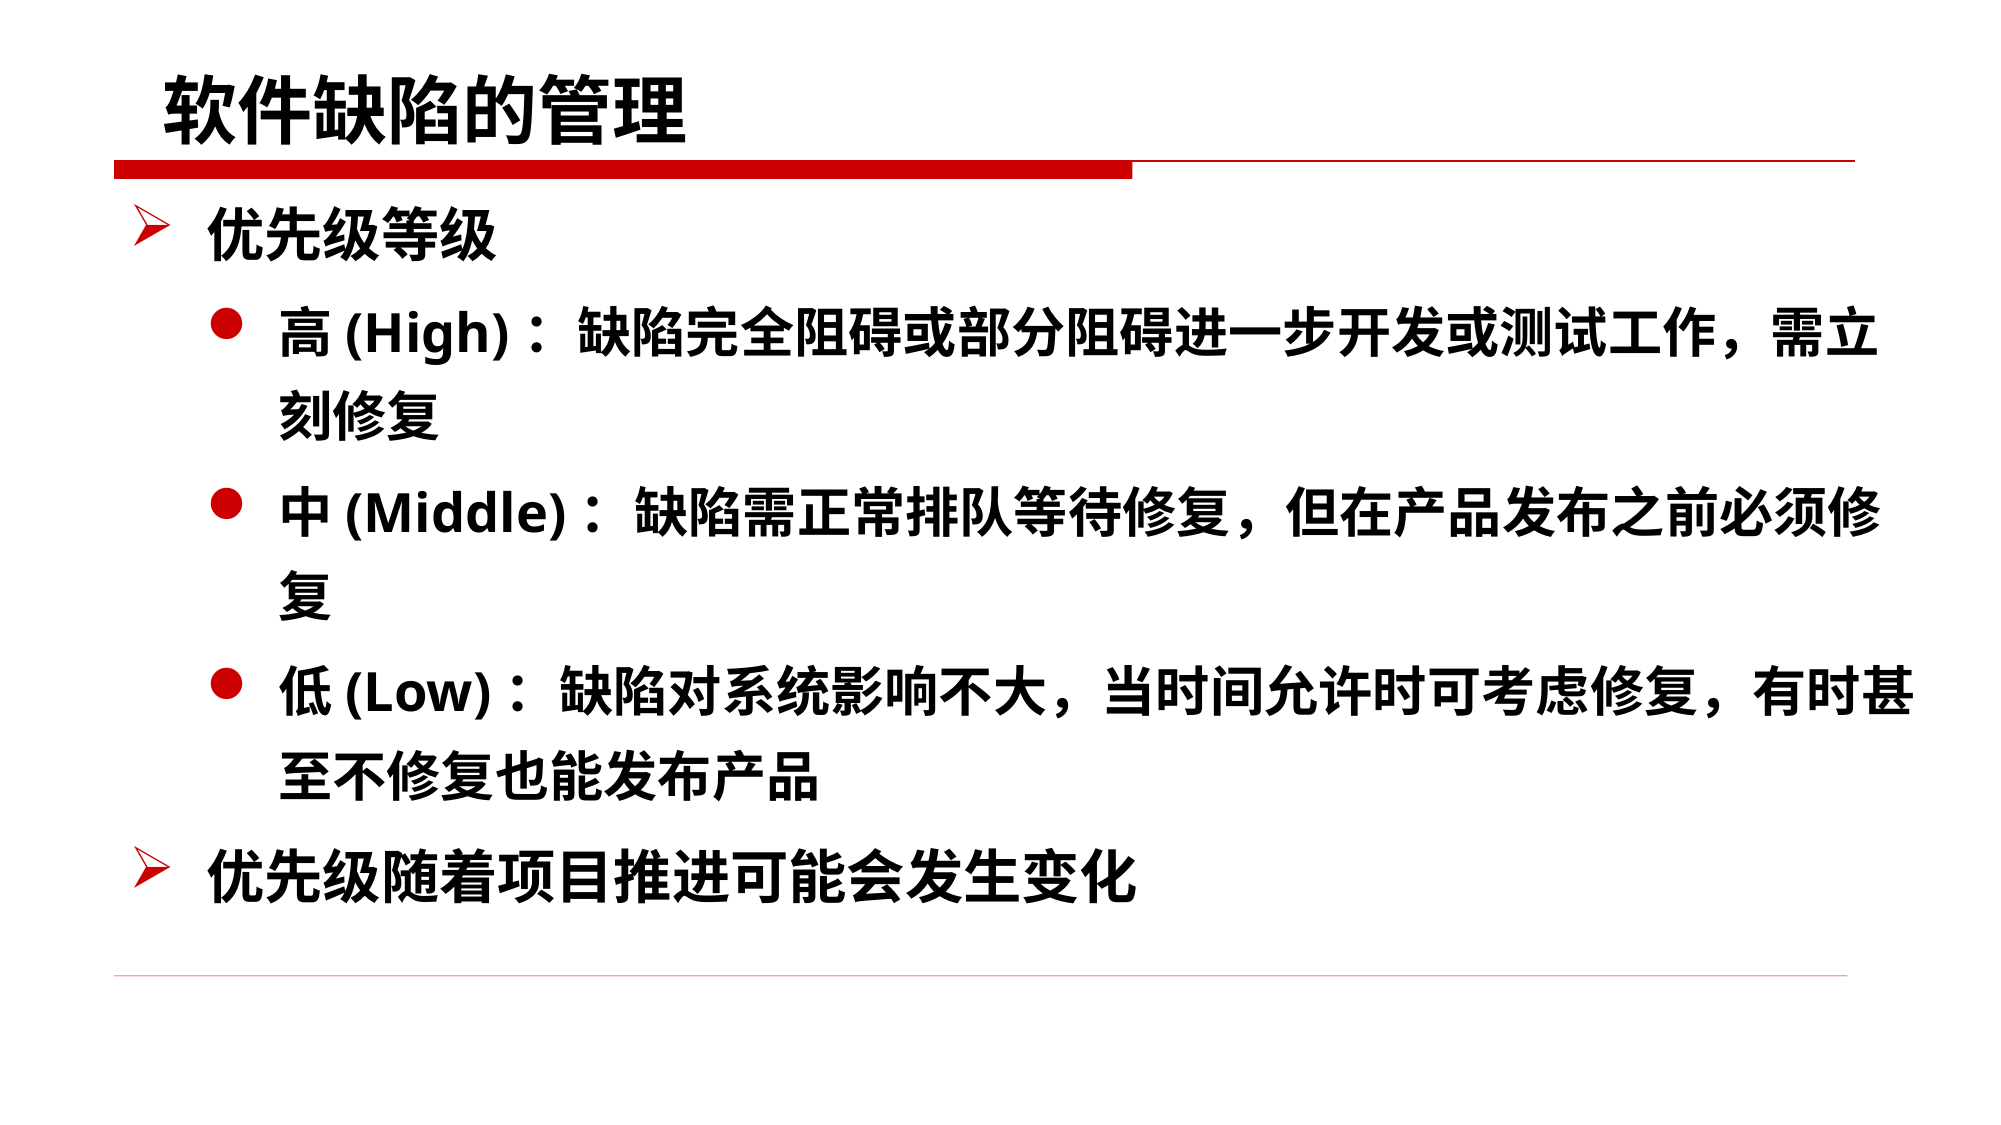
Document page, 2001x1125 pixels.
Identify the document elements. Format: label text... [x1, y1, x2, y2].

list 优先级等级 高(High)：缺陷完全阻碍或部分阻碍进一步开发或测试工作，需立刻修复 中(Middle)：缺陷需正常排队等待修复，但在产品发布之前必须修复 低(Low)：缺陷对系统影响不大，当时间允许时可考虑修复，有时甚至不修复也能发布产品 优先级随着项目推进可能会发生变化 [114, 169, 1934, 870]
title 软件缺陷的管理 [112, 42, 1863, 161]
